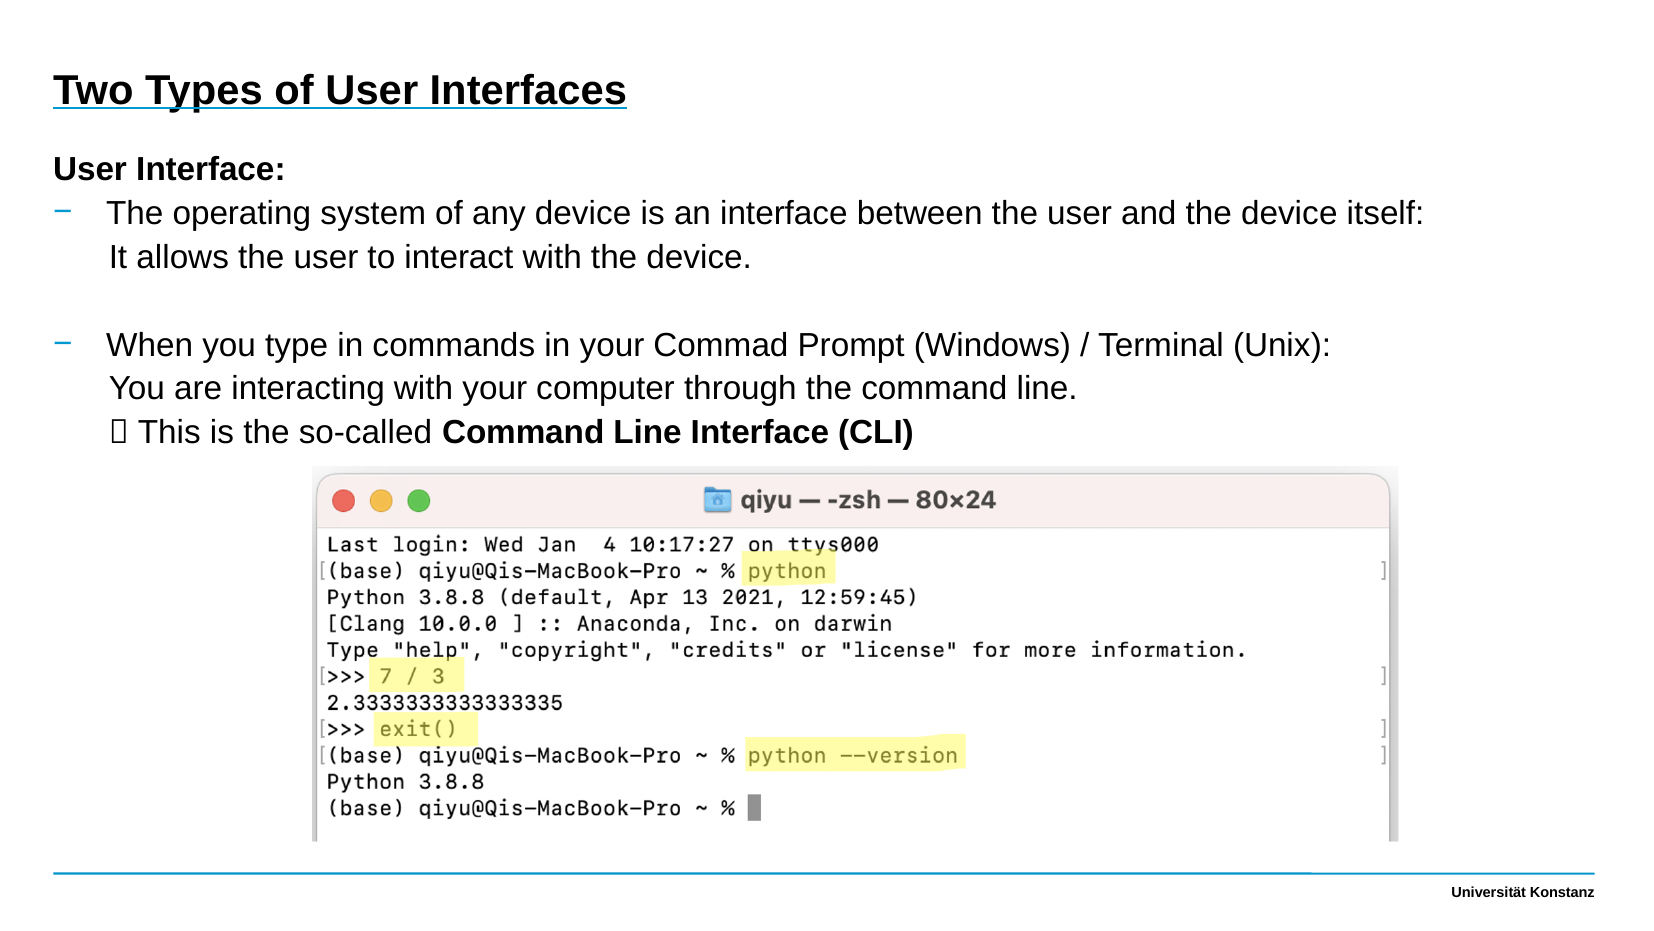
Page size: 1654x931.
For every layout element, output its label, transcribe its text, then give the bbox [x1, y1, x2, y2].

text_box User Interface: The operating system of any device is an interface between the user and the device itself: It allows the user to interact with the device. When you type in commands in your Commad Prompt (Windows) / Terminal (Unix): You are interacting with your computer through the command line.  This is the so-called Command Line Interface (CLI) [53, 143, 1601, 758]
picture [311, 465, 1401, 848]
text_box Two Types of User Interfaces [53, 66, 1093, 143]
